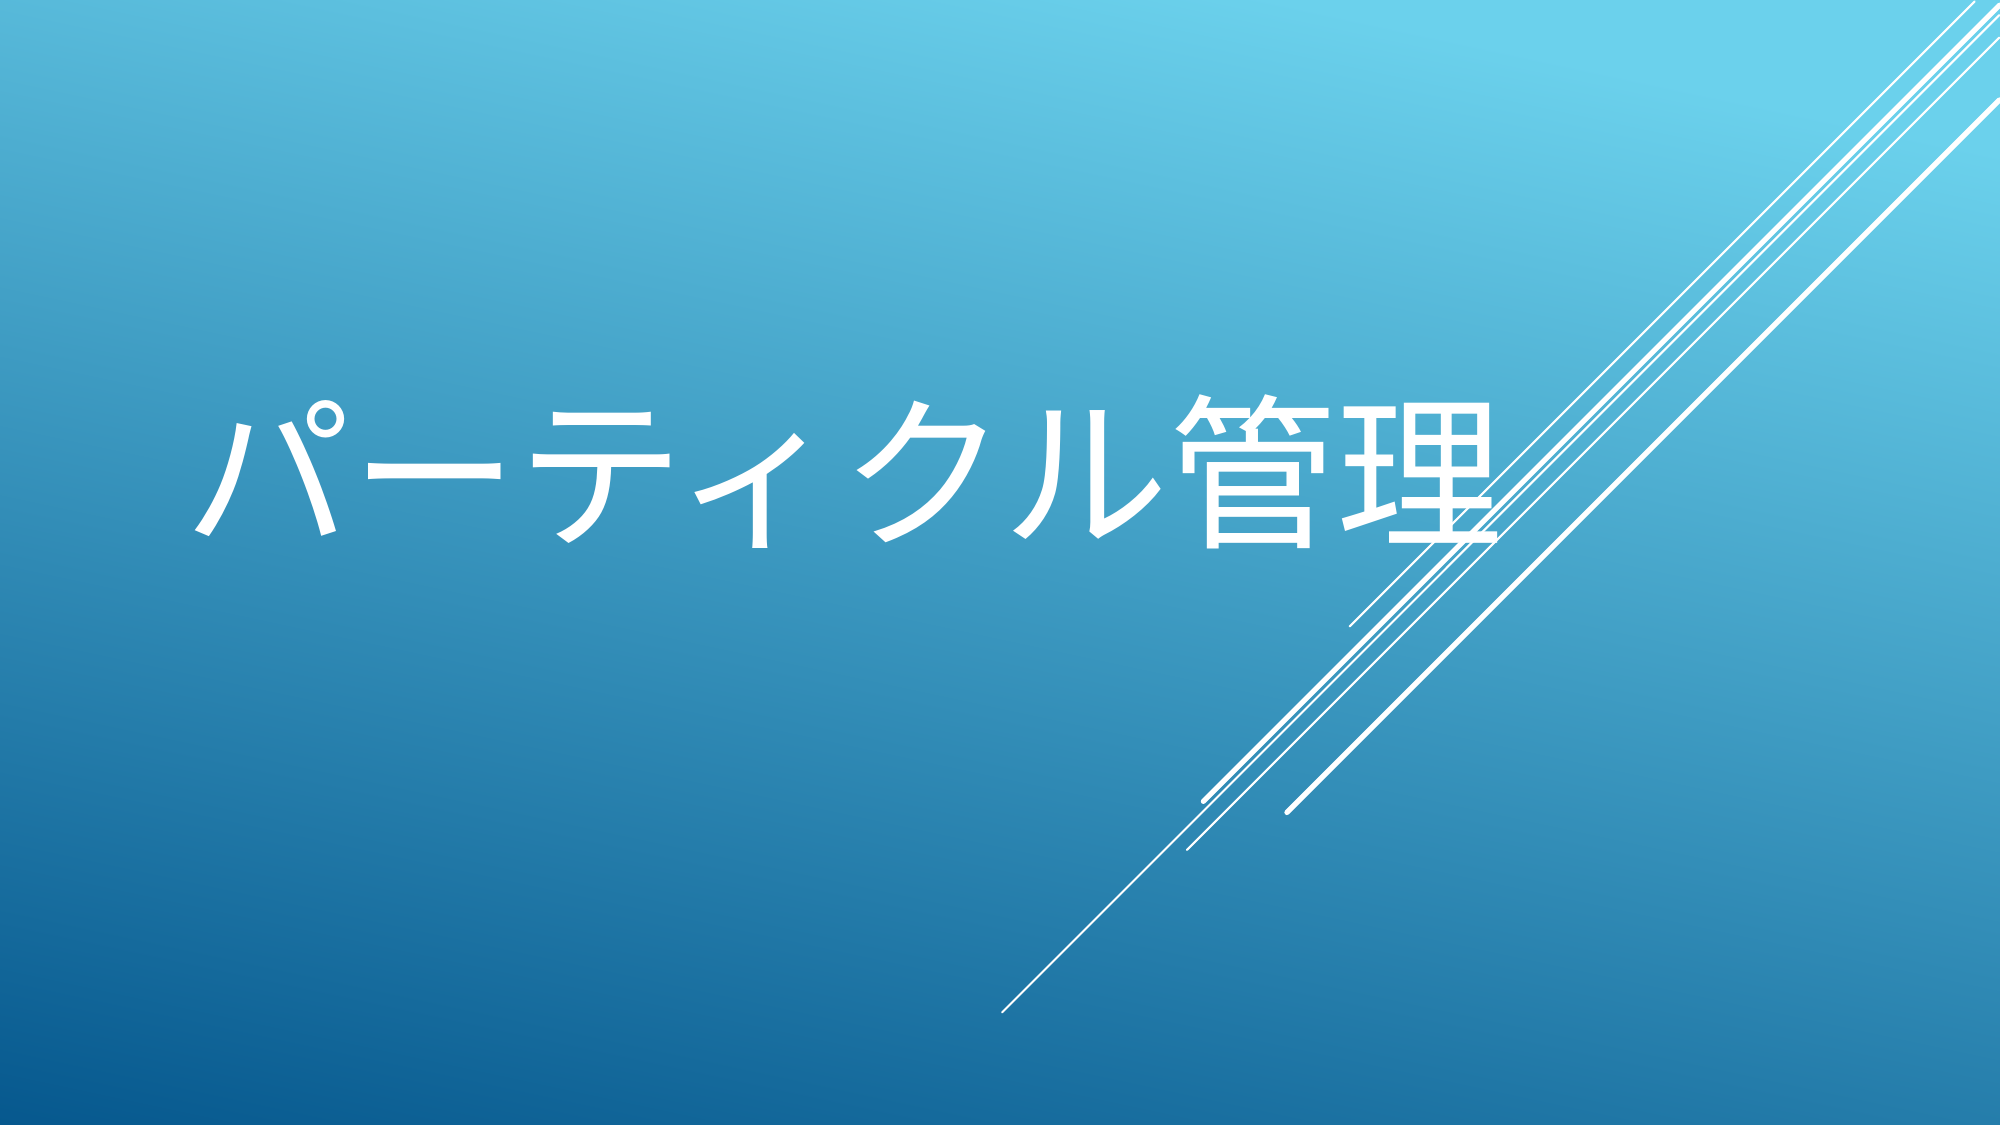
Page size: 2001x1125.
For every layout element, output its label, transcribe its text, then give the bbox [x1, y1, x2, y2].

title パーティクル管理 [169, 89, 1919, 577]
